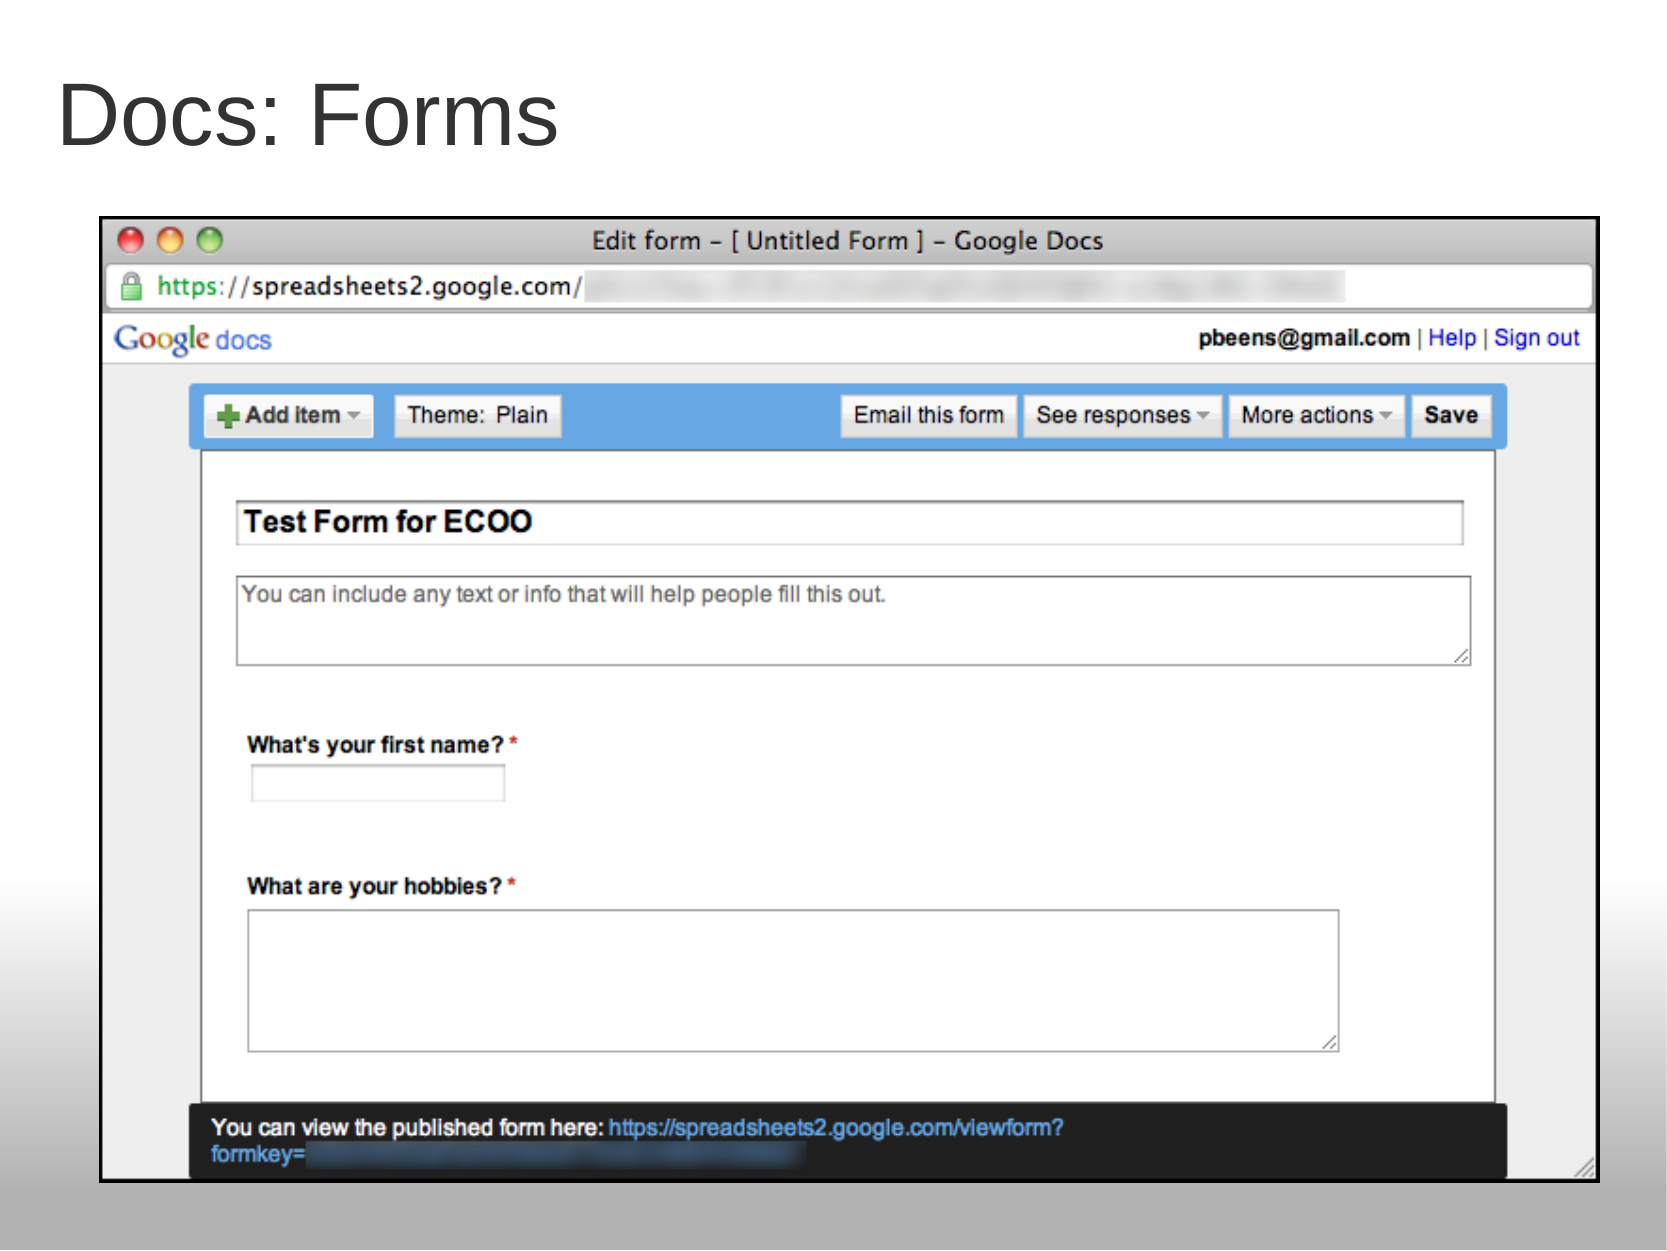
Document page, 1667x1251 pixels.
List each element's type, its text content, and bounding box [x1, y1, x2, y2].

title Docs: Forms [50, 50, 1630, 213]
picture [0, 0, 1667, 1250]
